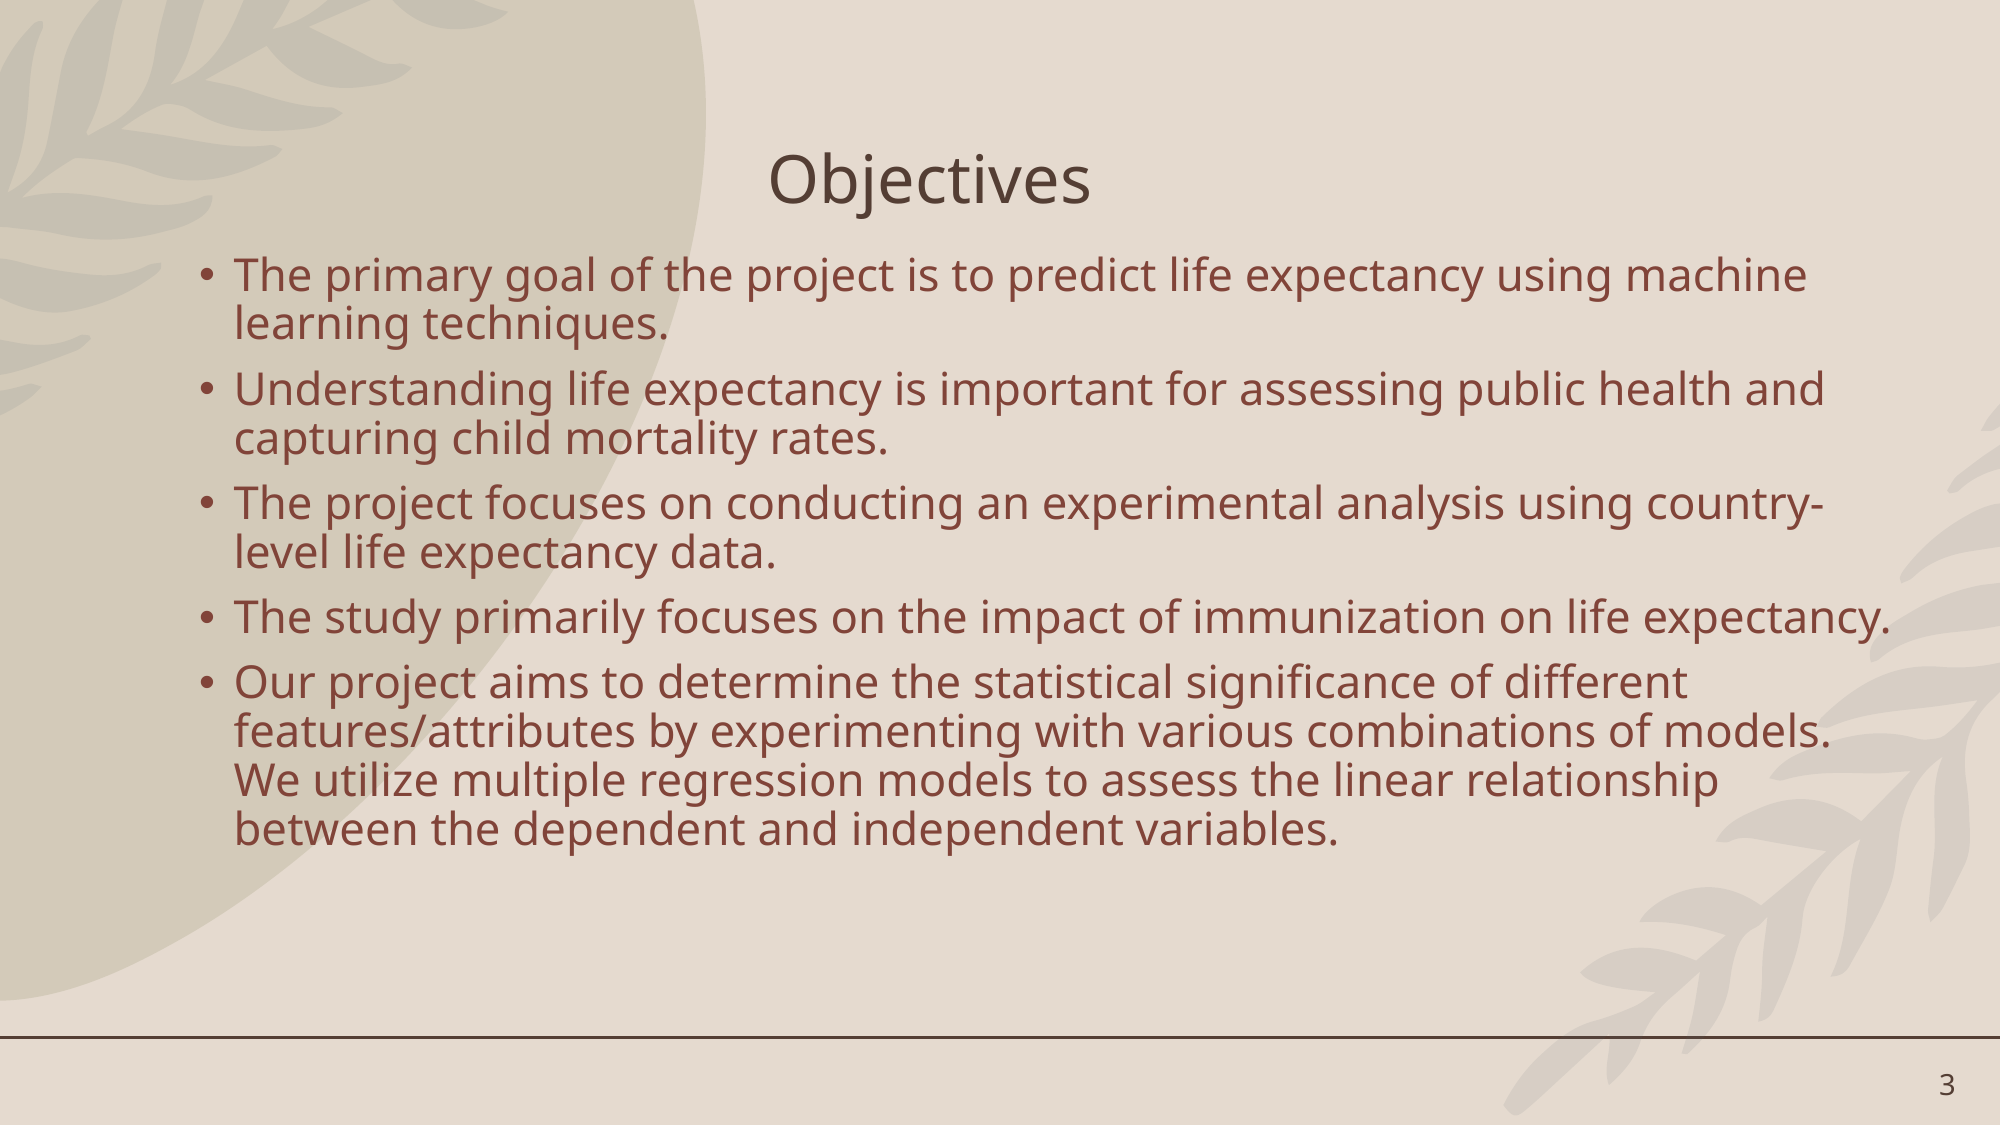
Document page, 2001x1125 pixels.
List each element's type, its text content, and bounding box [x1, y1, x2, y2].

slide_number 3 [1808, 1060, 1971, 1112]
list The primary goal of the project is to predict life expectancy using machine learning techniques. Understanding life expectancy is important for assessing public health and capturing child mortality rates. The project focuses on conducting an experimental analysis using country-level life expectancy data. The study primarily focuses on the impact of immunization on life expectancy. Our project aims to determine the statistical significance of different features/attributes by experimenting with various combinations of models. We utilize multiple regression models to assess the linear relationship between the dependent and independent variables. [184, 244, 1910, 881]
title Objectives [94, 115, 1820, 227]
